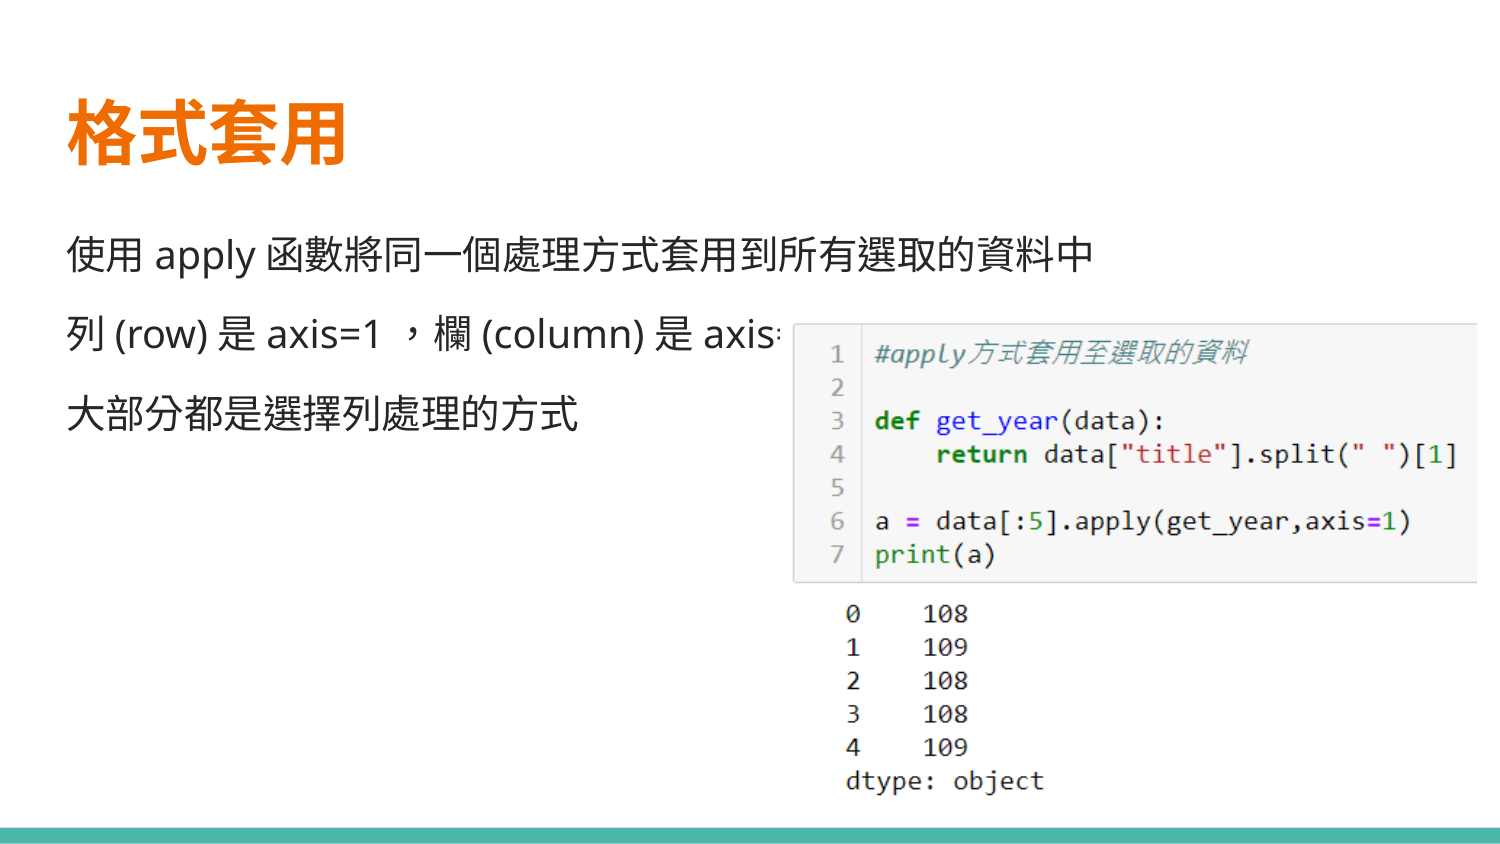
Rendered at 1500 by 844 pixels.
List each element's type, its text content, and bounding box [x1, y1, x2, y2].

picture [780, 309, 1477, 807]
list 使用apply函數將同一個處理方式套用到所有選取的資料中 列(row)是axis=1，欄(column)是axis=0 大部分都是選擇列處理的方式 [51, 207, 1449, 750]
title 格式套用 [51, 72, 1449, 189]
